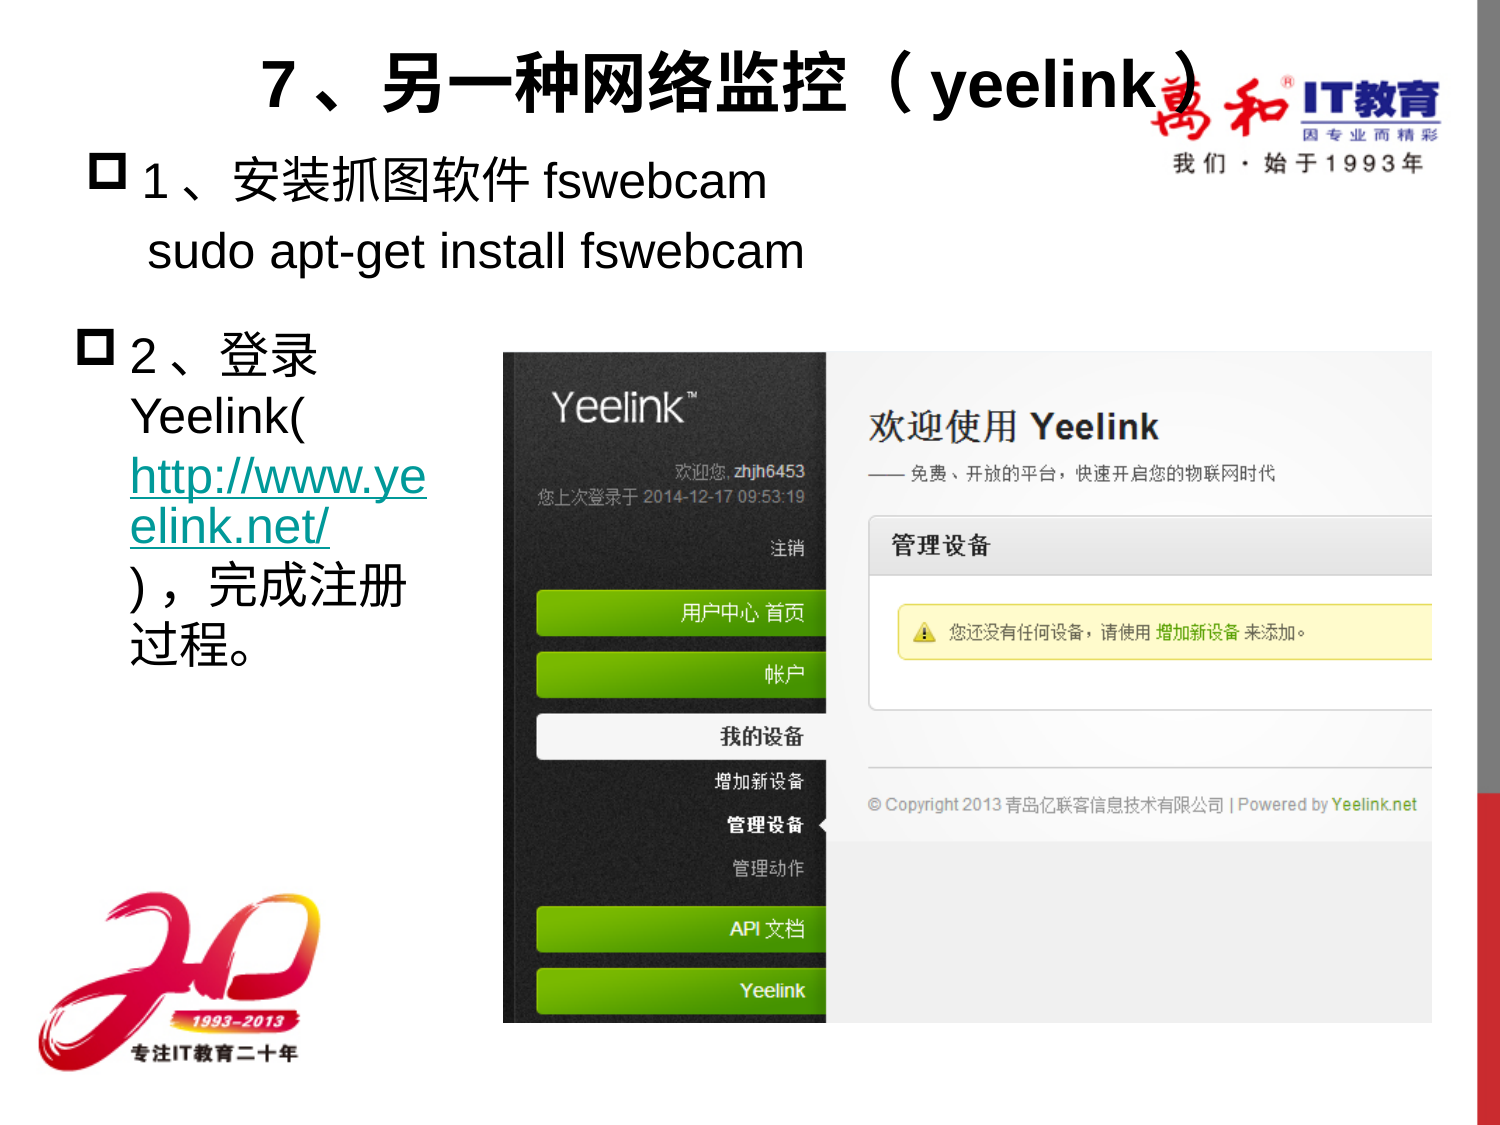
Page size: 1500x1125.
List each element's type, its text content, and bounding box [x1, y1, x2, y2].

picture [0, 0, 1500, 1125]
title 7、另一种网络监控（yeelink） [74, 37, 1426, 130]
text_box 2、登录Yeelink(http://www.yeelink.net/)，完成注册过程。 [58, 316, 457, 632]
list 1、安装抓图软件fswebcam sudo apt-get install fswebcam [70, 140, 1459, 341]
